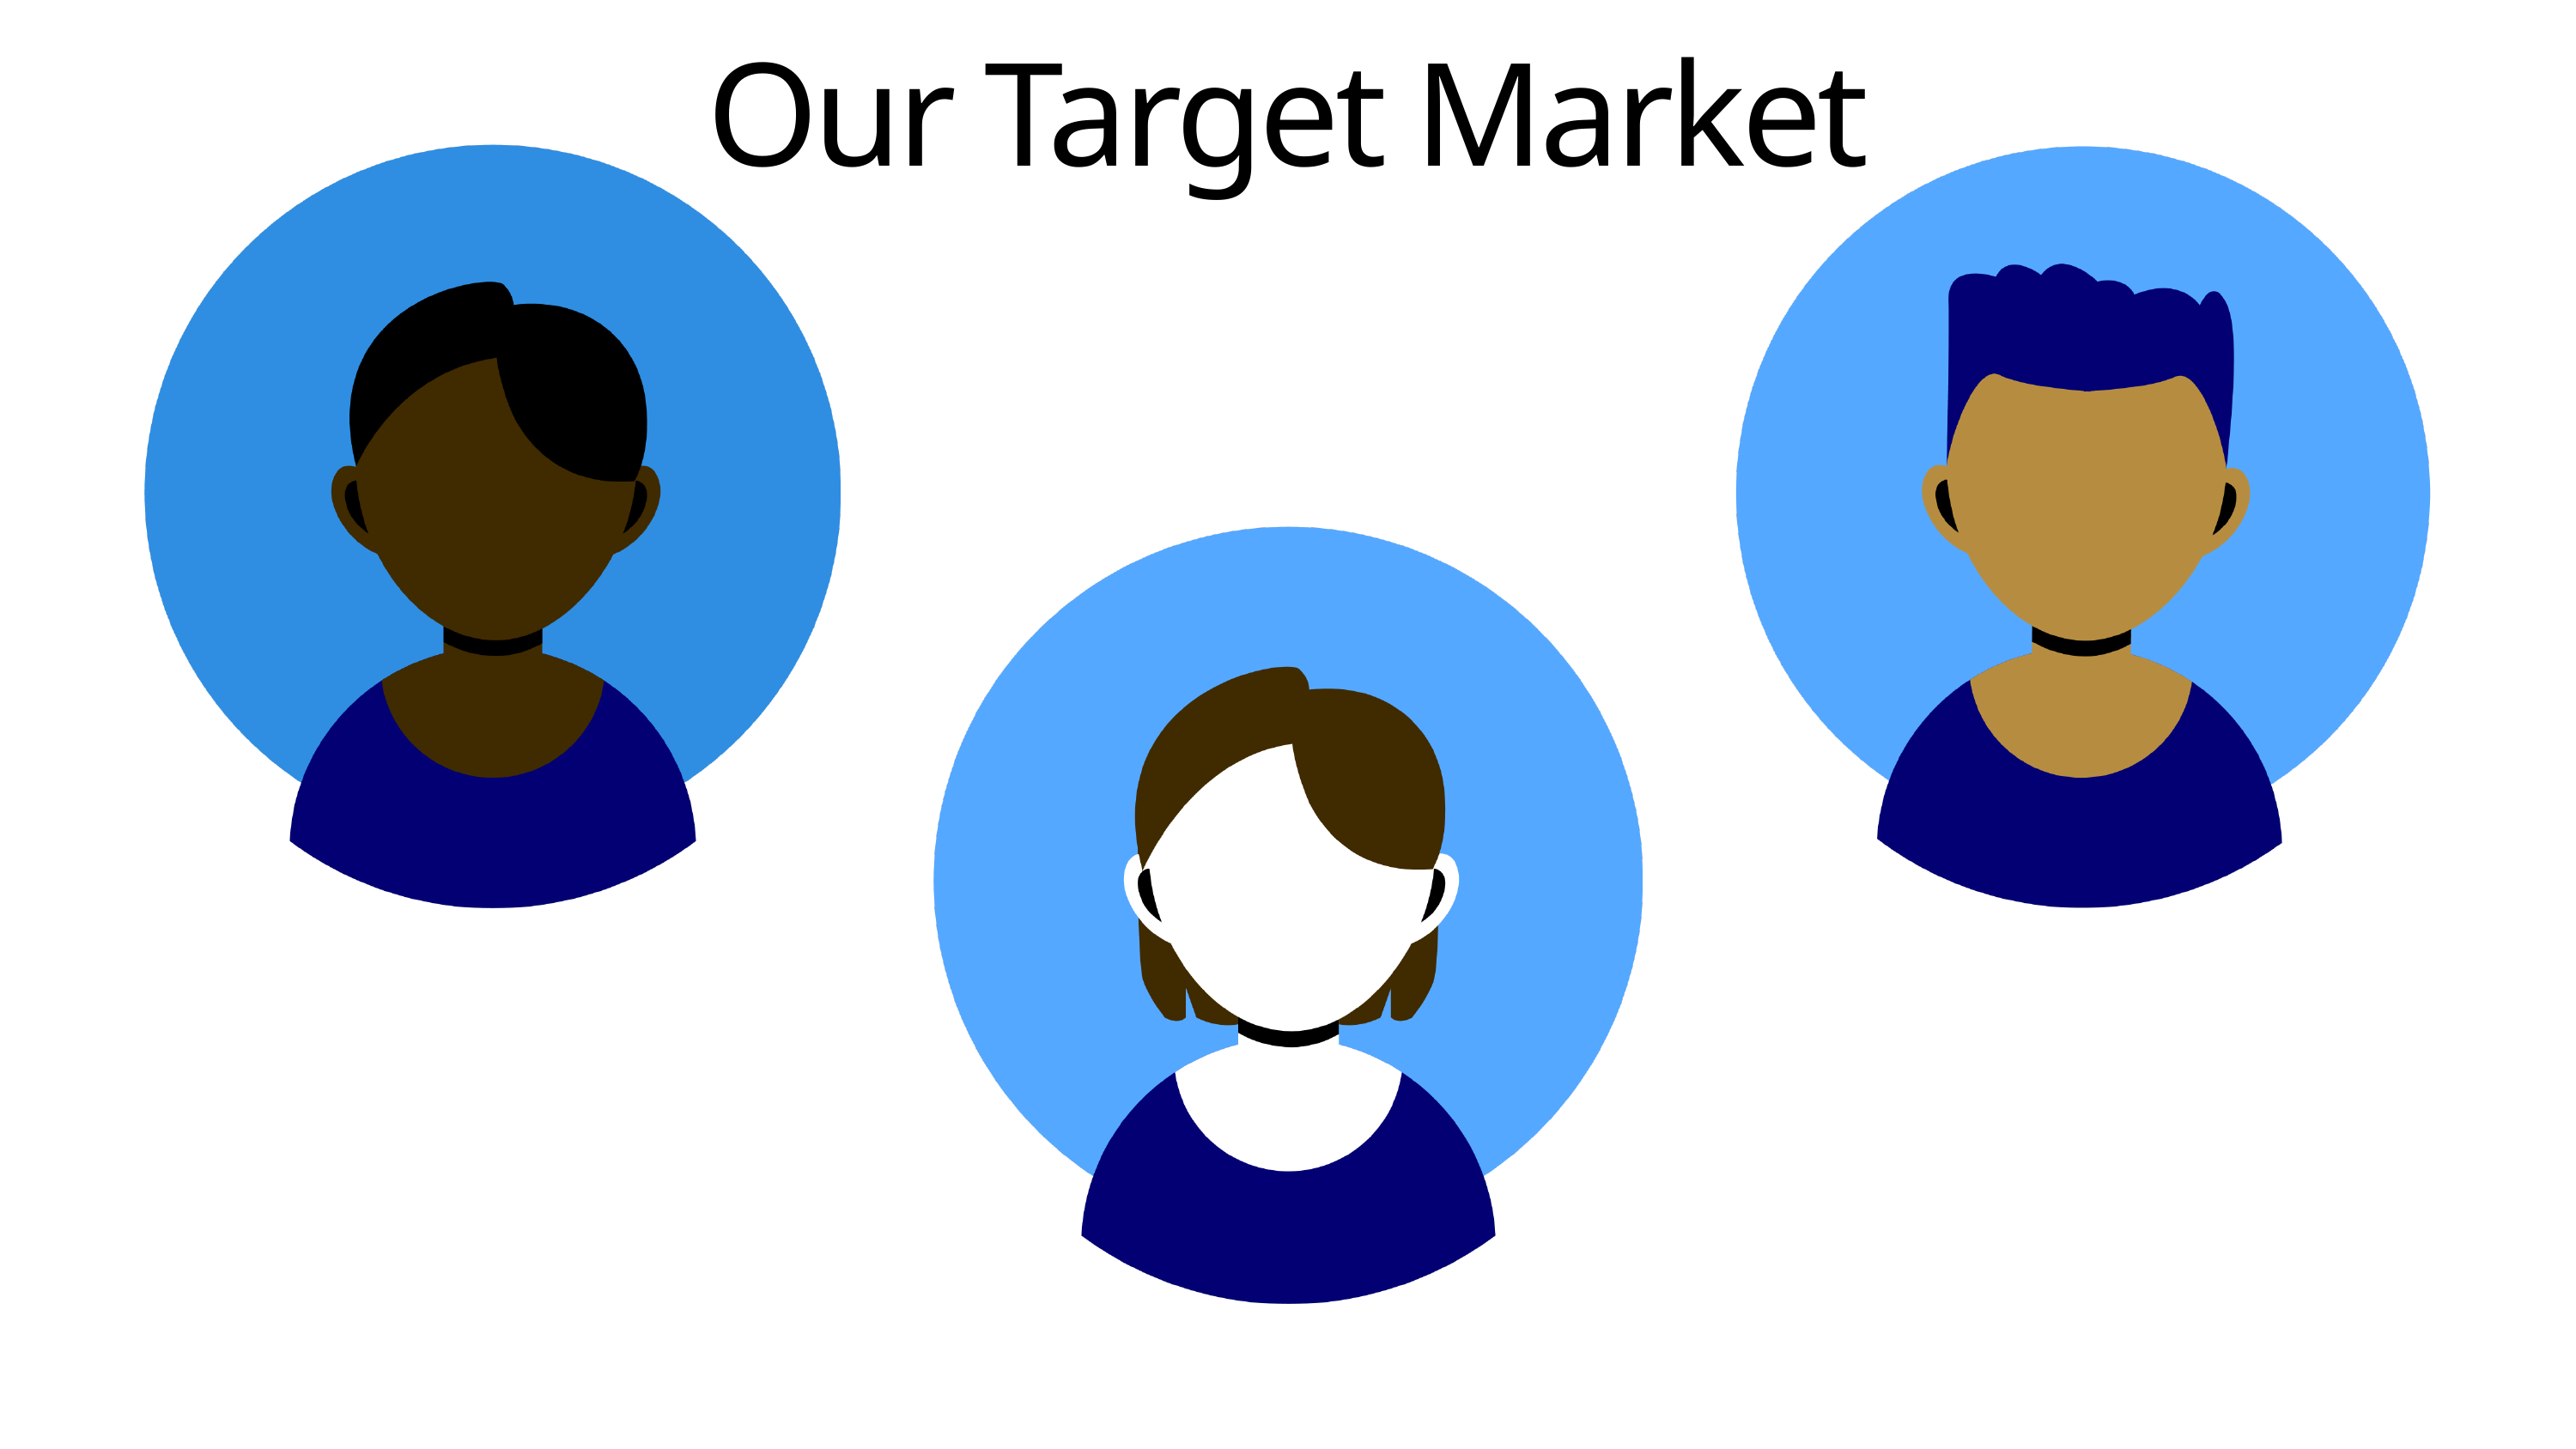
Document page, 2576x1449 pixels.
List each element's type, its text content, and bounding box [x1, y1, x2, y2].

text_box Our Target Market [432, 23, 2144, 196]
picture [1734, 144, 2432, 908]
picture [933, 525, 1643, 1304]
picture [144, 144, 841, 908]
